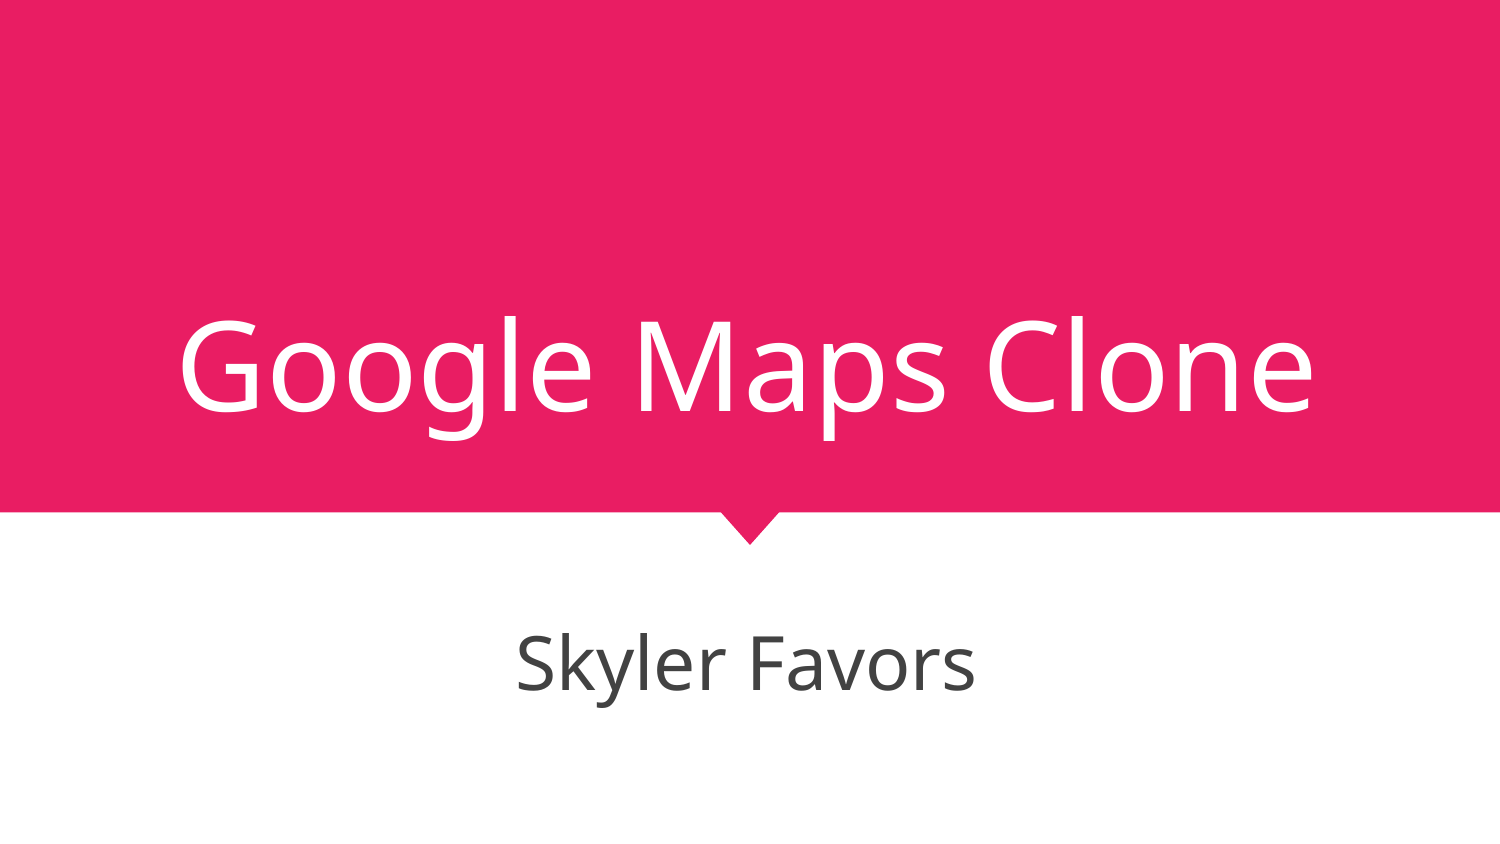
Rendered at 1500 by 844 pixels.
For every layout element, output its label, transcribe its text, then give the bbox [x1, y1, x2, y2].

title Google Maps Clone [67, 105, 1427, 452]
subtitle Skyler Favors [67, 557, 1427, 765]
